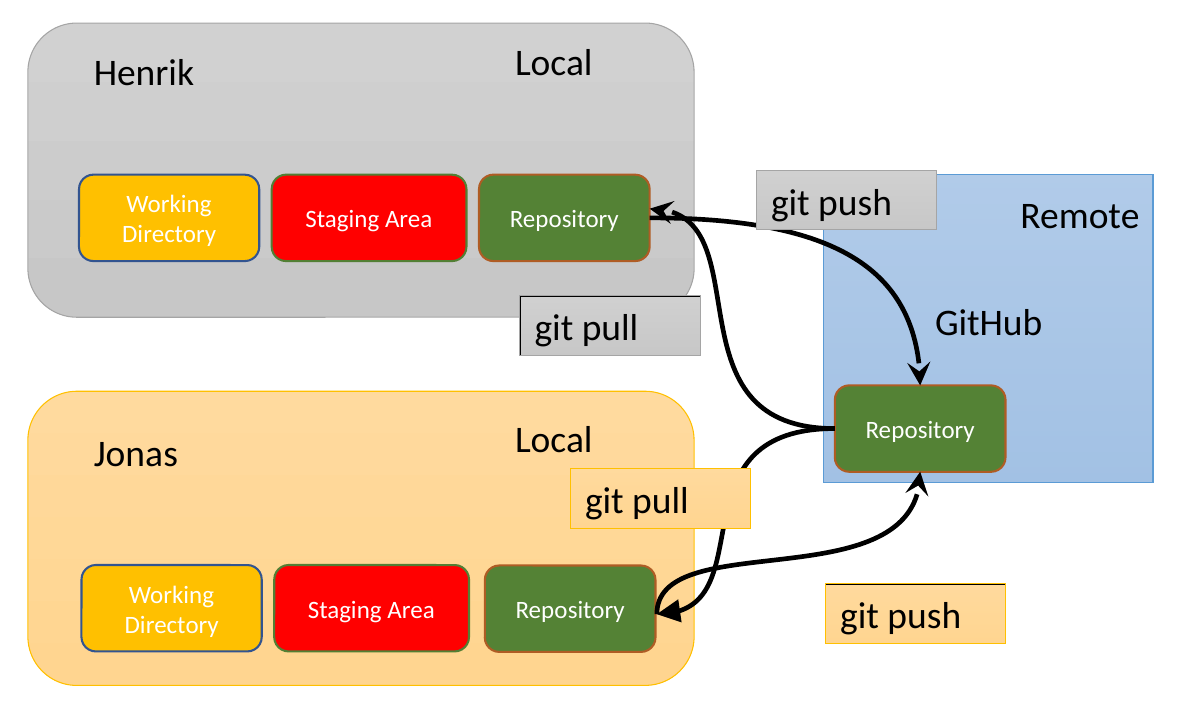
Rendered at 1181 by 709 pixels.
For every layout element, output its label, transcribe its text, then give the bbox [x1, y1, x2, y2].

text_box Staging Area [273, 563, 471, 653]
text_box Jonas [79, 421, 260, 482]
text_box [27, 390, 695, 686]
text_box git pull [570, 468, 656, 529]
text_box [869, 174, 1154, 483]
text_box GitHub [920, 290, 1101, 351]
text_box Remote [1005, 183, 1181, 244]
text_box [717, 411, 860, 675]
text_box Working Directory [77, 173, 261, 263]
text_box git pull [519, 295, 632, 356]
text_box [656, 428, 717, 615]
text_box Repository [483, 564, 657, 653]
text_box [27, 22, 695, 318]
text_box git push [869, 170, 937, 230]
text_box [701, 166, 869, 437]
text_box git push [860, 583, 1006, 644]
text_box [632, 225, 701, 412]
text_box Staging Area [270, 173, 468, 263]
text_box Local [500, 30, 681, 91]
text_box Repository [477, 173, 651, 263]
text_box [860, 473, 918, 483]
text_box Working Directory [80, 563, 263, 653]
text_box Repository [860, 384, 1007, 473]
text_box Local [500, 408, 681, 468]
text_box Henrik [79, 40, 260, 101]
